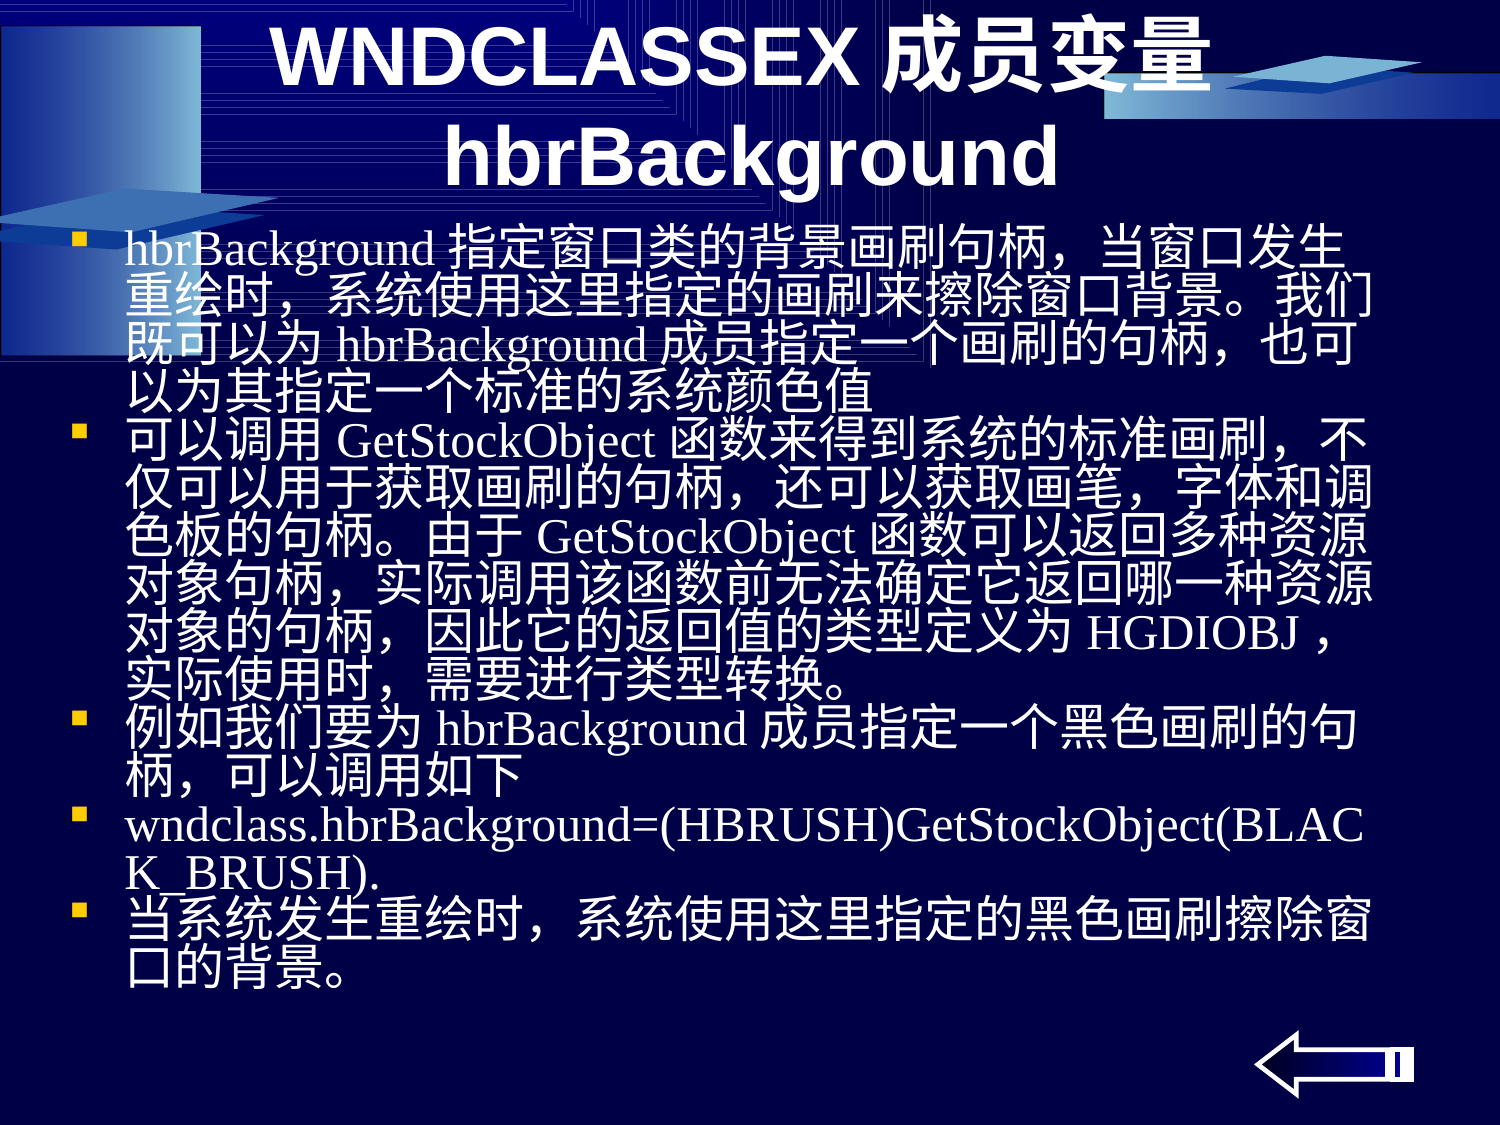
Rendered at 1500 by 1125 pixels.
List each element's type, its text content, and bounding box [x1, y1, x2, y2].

text_box [1257, 1034, 1388, 1094]
text_box [1392, 1049, 1402, 1080]
title WNDCLASSEX成员变量hbrBackground [76, 54, 1427, 149]
text_box [1406, 1049, 1412, 1080]
list hbrBackground指定窗口类的背景画刷句柄，当窗口发生重绘时，系统使用这里指定的画刷来擦除窗口背景。我们既可以为hbrBackground成员指定一个画刷的句柄，也可以为其指定一个标准的系统颜色值 可以调用GetStockObject函数来得到系统的标准画刷，不仅可以用于获取画刷的句柄，还可以获取画笔，字体和调色板的句柄。由于GetStockObject函数可以返回多种资源对象句柄，实际调用该函数前无法确定它返回哪一种资源对象的句柄，因此它的返回值的类型定义为HGDIOBJ，实际使用时，需要进行类型转换。 例如我们要为hbrBackground成员指定一个黑色画刷的句柄，可以调用如下 wndclass.hbrBackground=(HBRUSH)GetStockObject(BLACK_BRUSH). 当系统发生重绘时，系统使用这里指定的黑色画刷擦除窗口的背景。 [53, 220, 1404, 1047]
